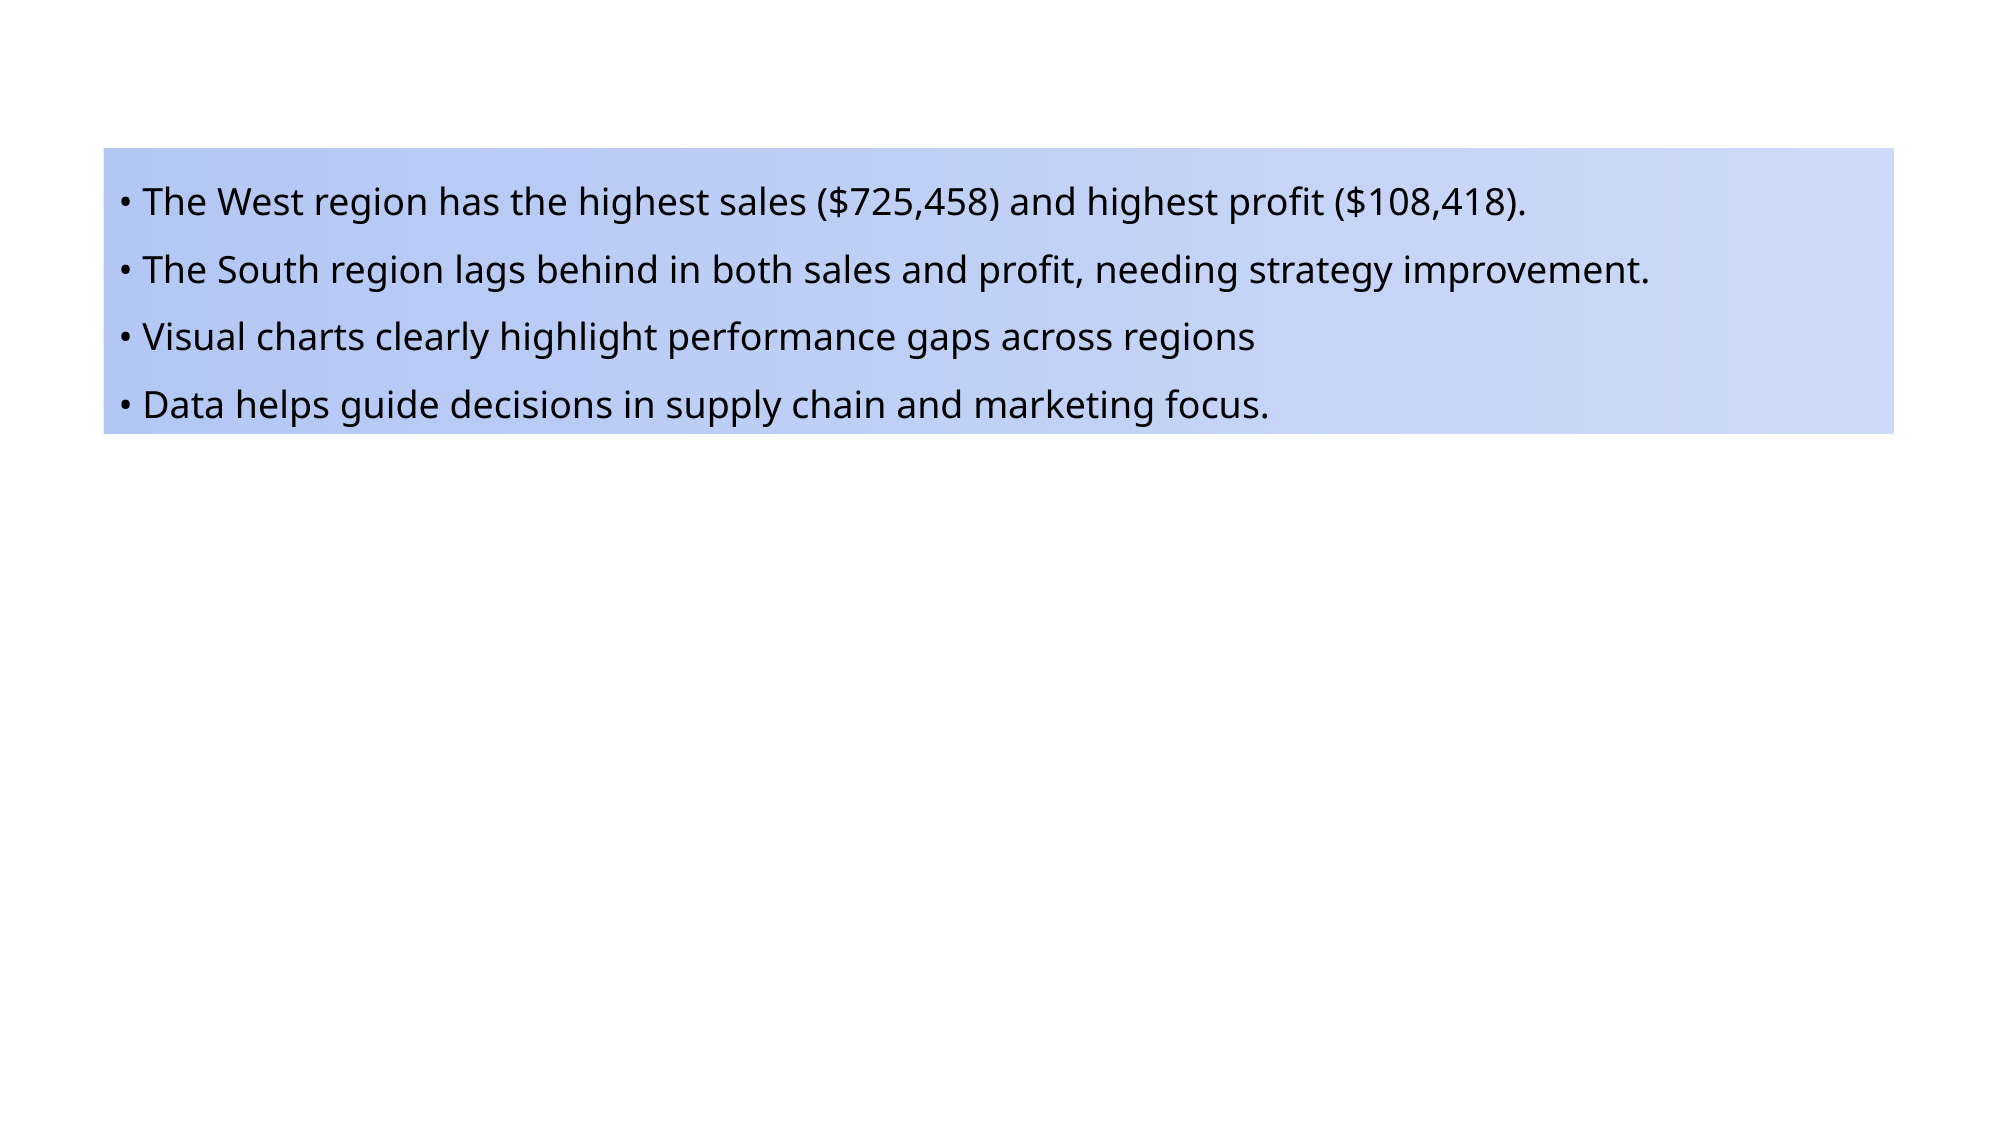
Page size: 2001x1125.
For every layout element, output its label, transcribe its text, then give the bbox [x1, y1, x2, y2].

text_box • The West region has the highest sales ($725,458) and highest profit ($108,418). • The South region lags behind in both sales and profit, needing strategy improvement. • Visual charts clearly highlight performance gaps across regions • Data helps guide decisions in supply chain and marketing focus. [103, 148, 1894, 434]
